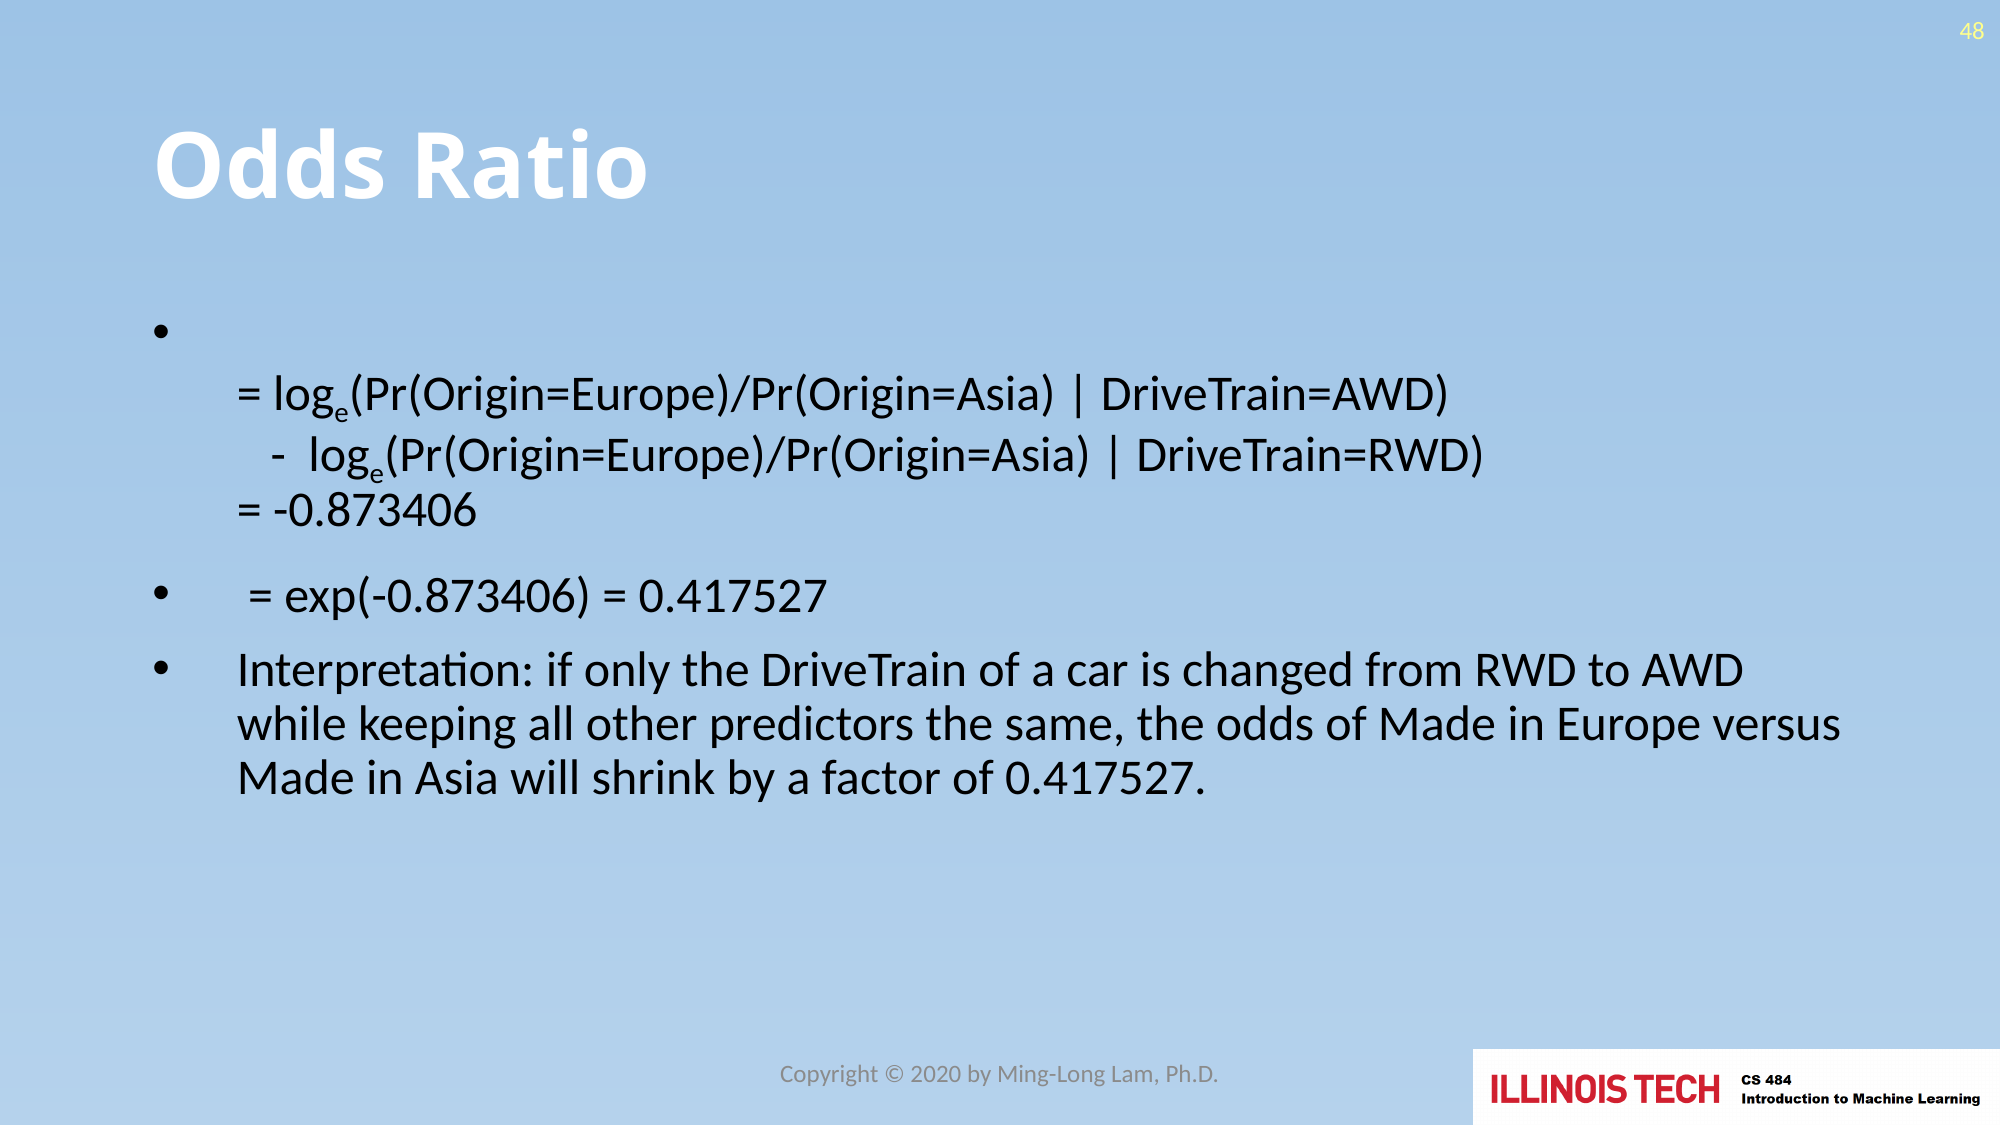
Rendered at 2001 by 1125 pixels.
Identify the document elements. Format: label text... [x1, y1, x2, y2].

picture [1473, 1049, 2000, 1125]
footer Copyright © 2020 by Ming-Long Lam, Ph.D. [662, 1042, 1338, 1103]
title Odds Ratio [137, 59, 1863, 278]
slide_number 48 [1550, 0, 2000, 60]
